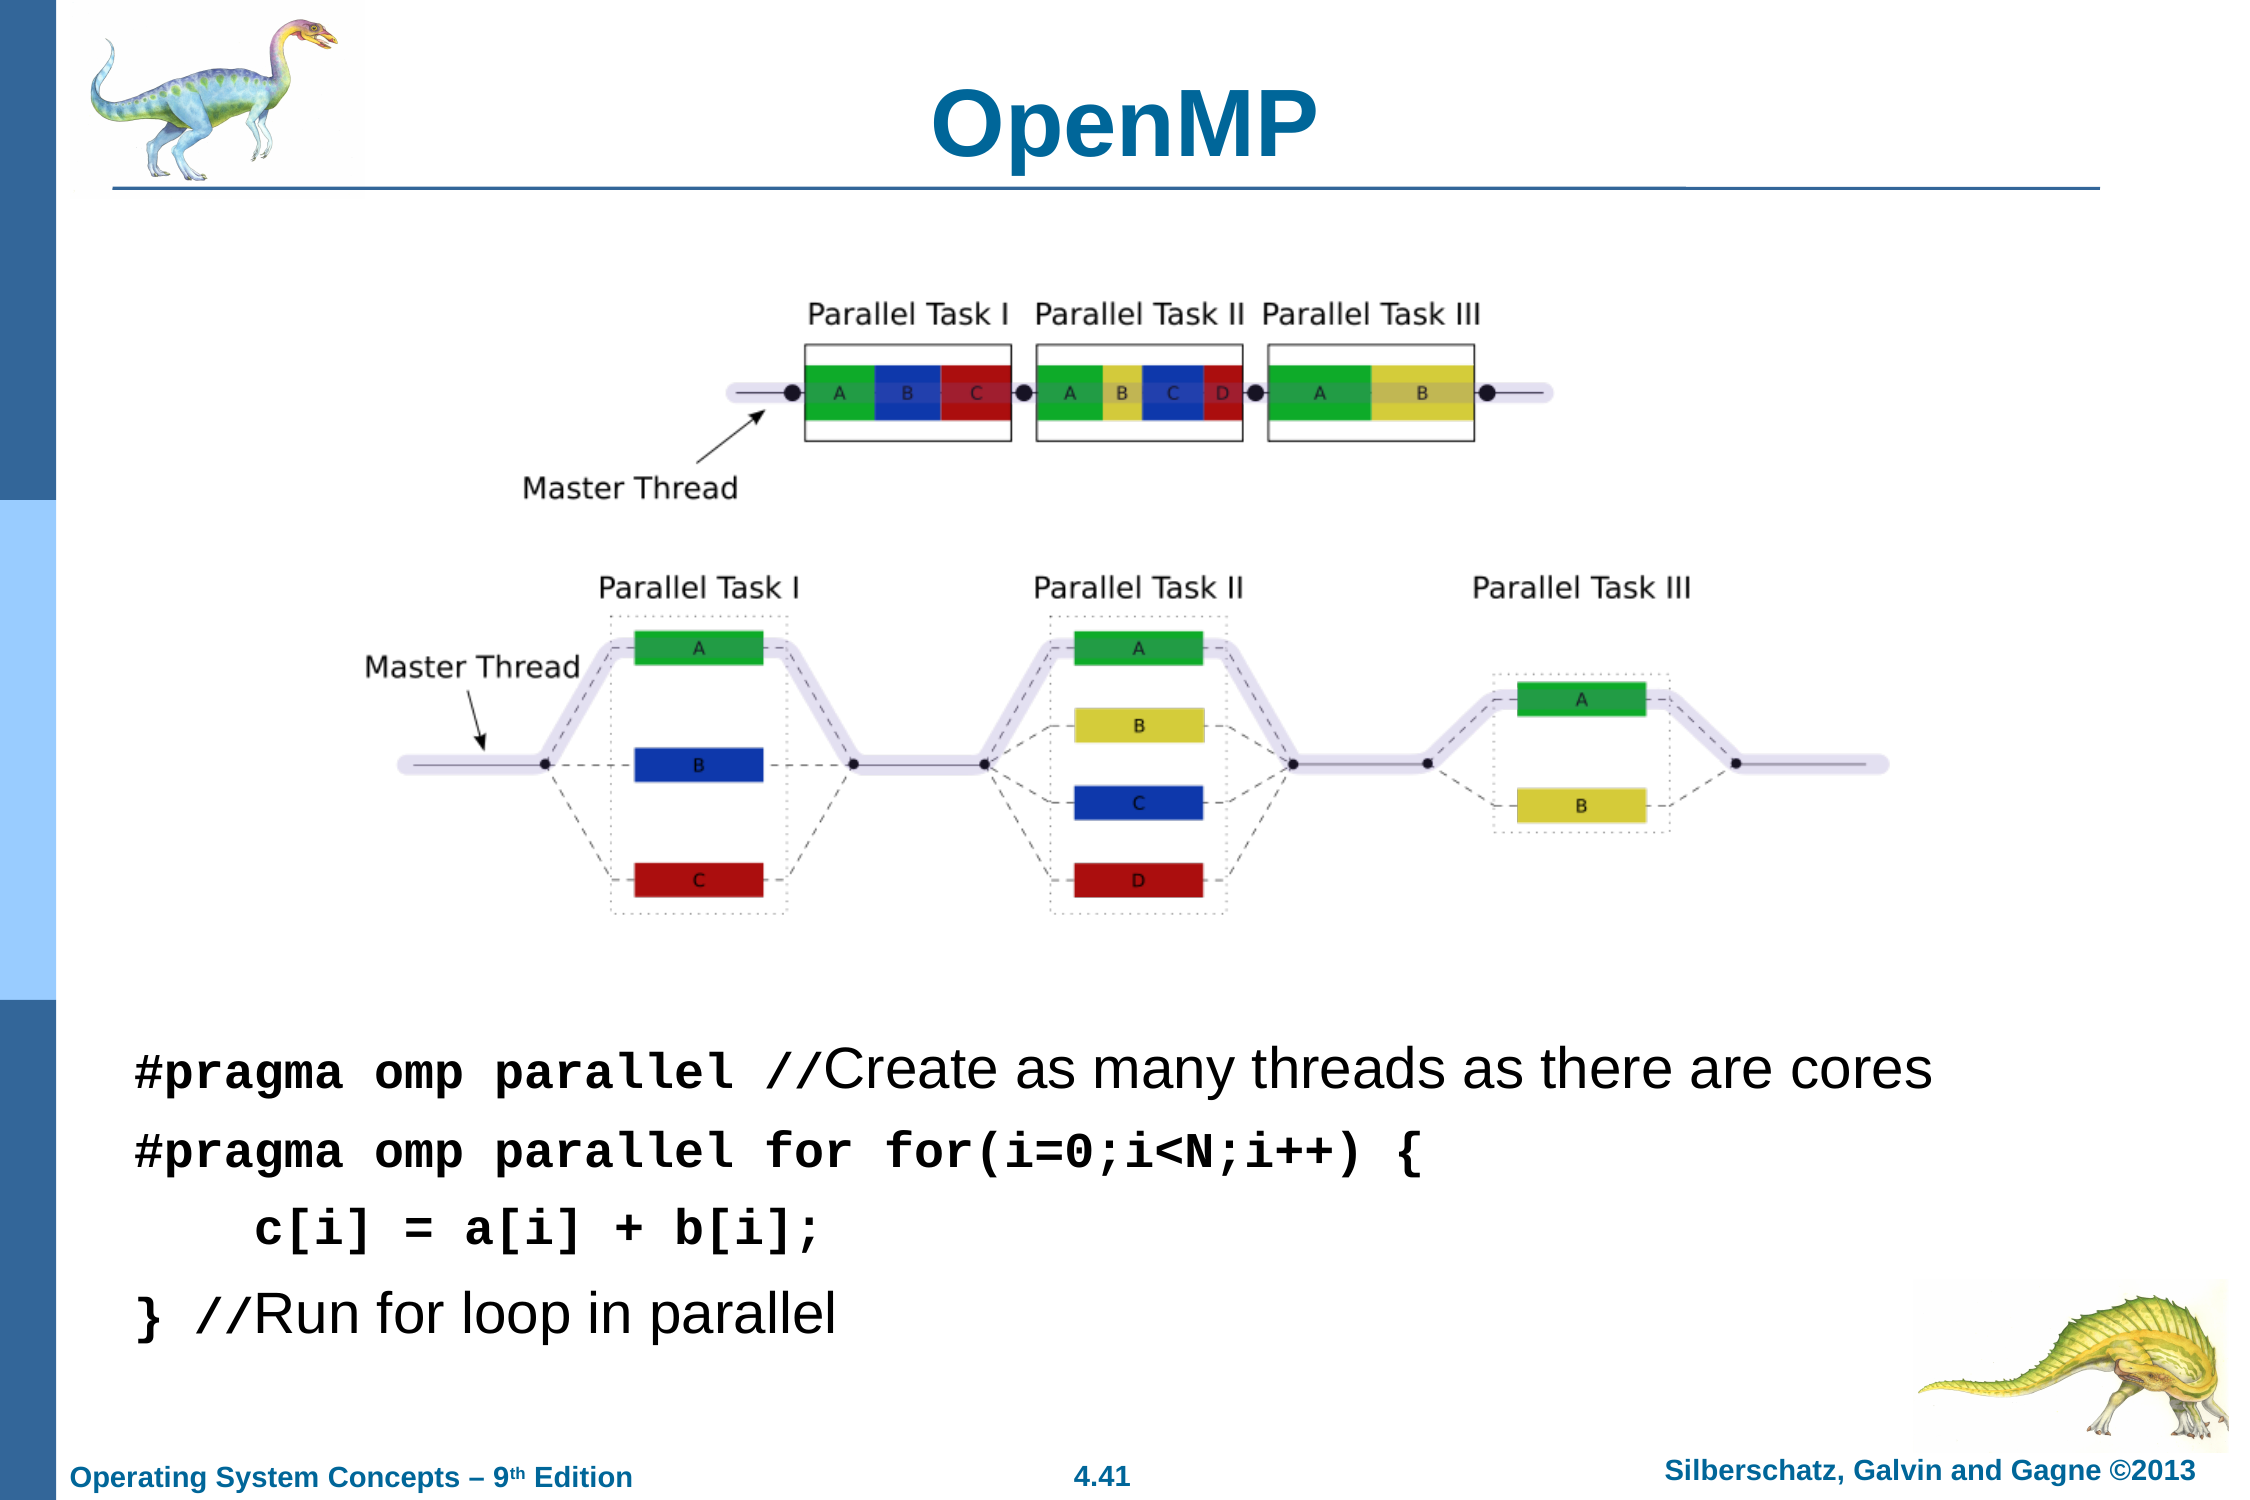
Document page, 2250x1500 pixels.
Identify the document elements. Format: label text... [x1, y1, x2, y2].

picture [70, 0, 365, 199]
picture [1913, 1279, 2229, 1453]
list #pragma omp parallel //Create as many threads as there are cores #pragma omp parallel for for(i=0;i<N;i++) { c[i] = a[i] + b[i]; } //Run for loop in parallel [112, 1019, 2138, 1363]
title OpenMP [112, 60, 2138, 187]
picture [343, 278, 1907, 929]
